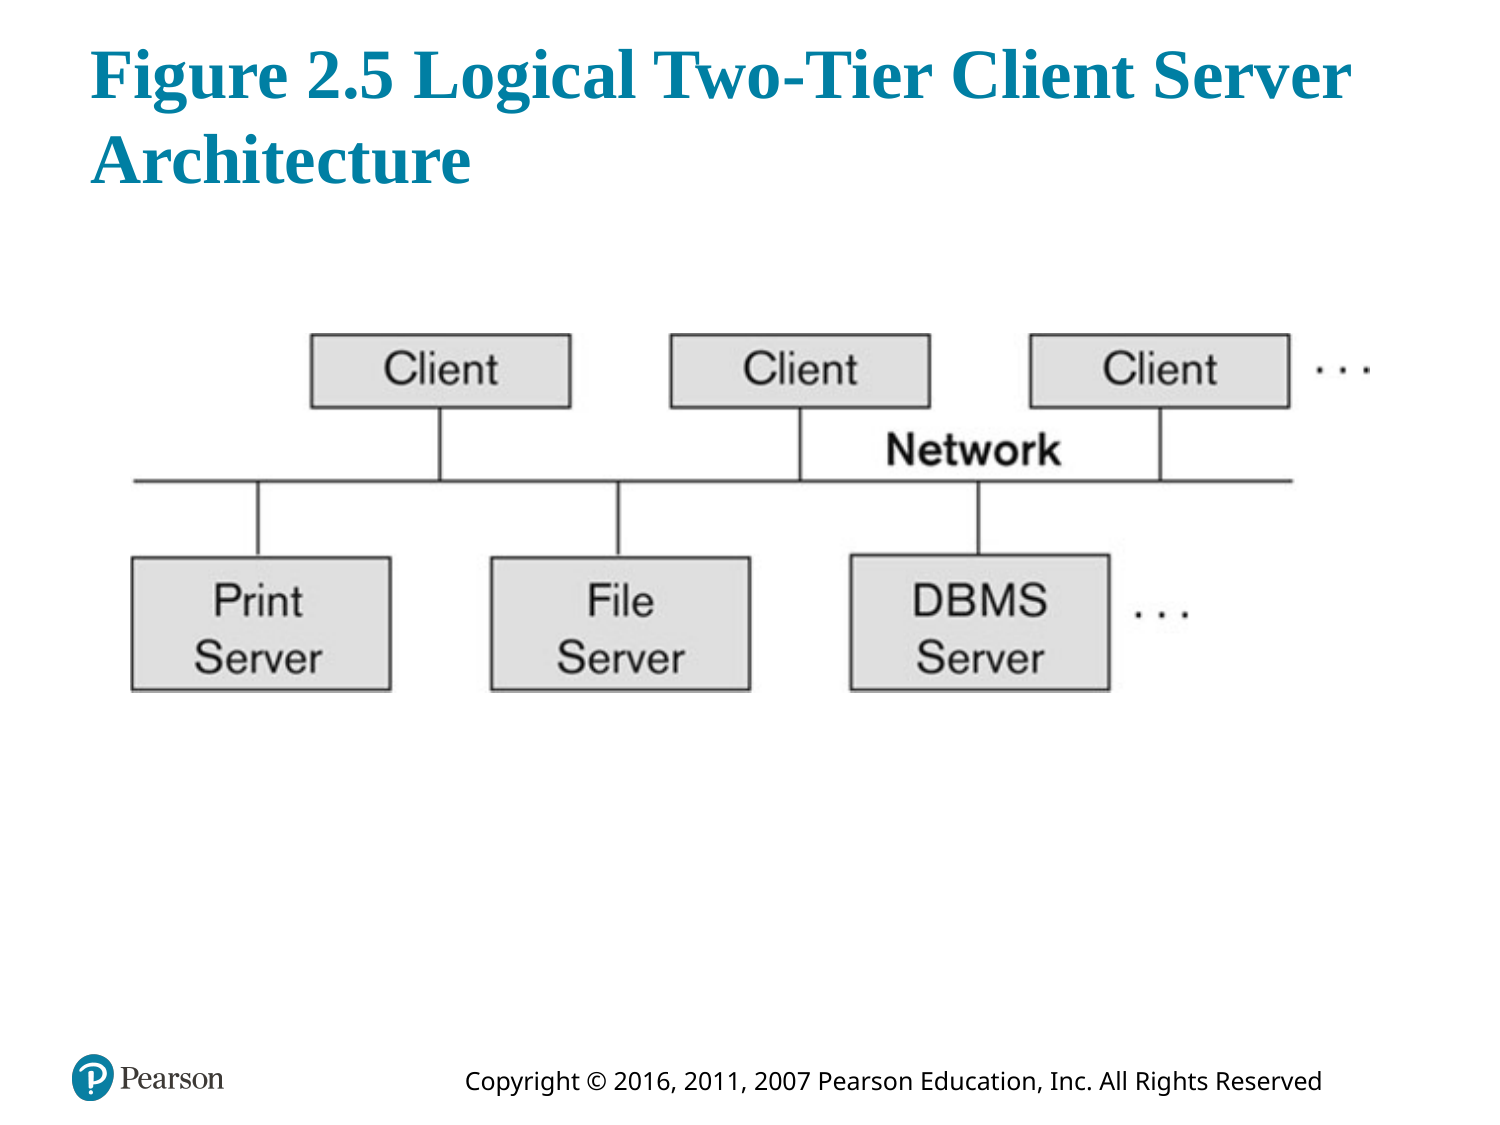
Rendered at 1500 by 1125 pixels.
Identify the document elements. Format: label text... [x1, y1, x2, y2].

picture [98, 1054, 224, 1101]
picture [80, 1063, 106, 1088]
picture [129, 333, 1370, 693]
picture [72, 1054, 88, 1070]
title Figure 2.5 Logical Two-Tier Client Server Architecture [75, 37, 1425, 213]
picture [72, 1087, 83, 1101]
